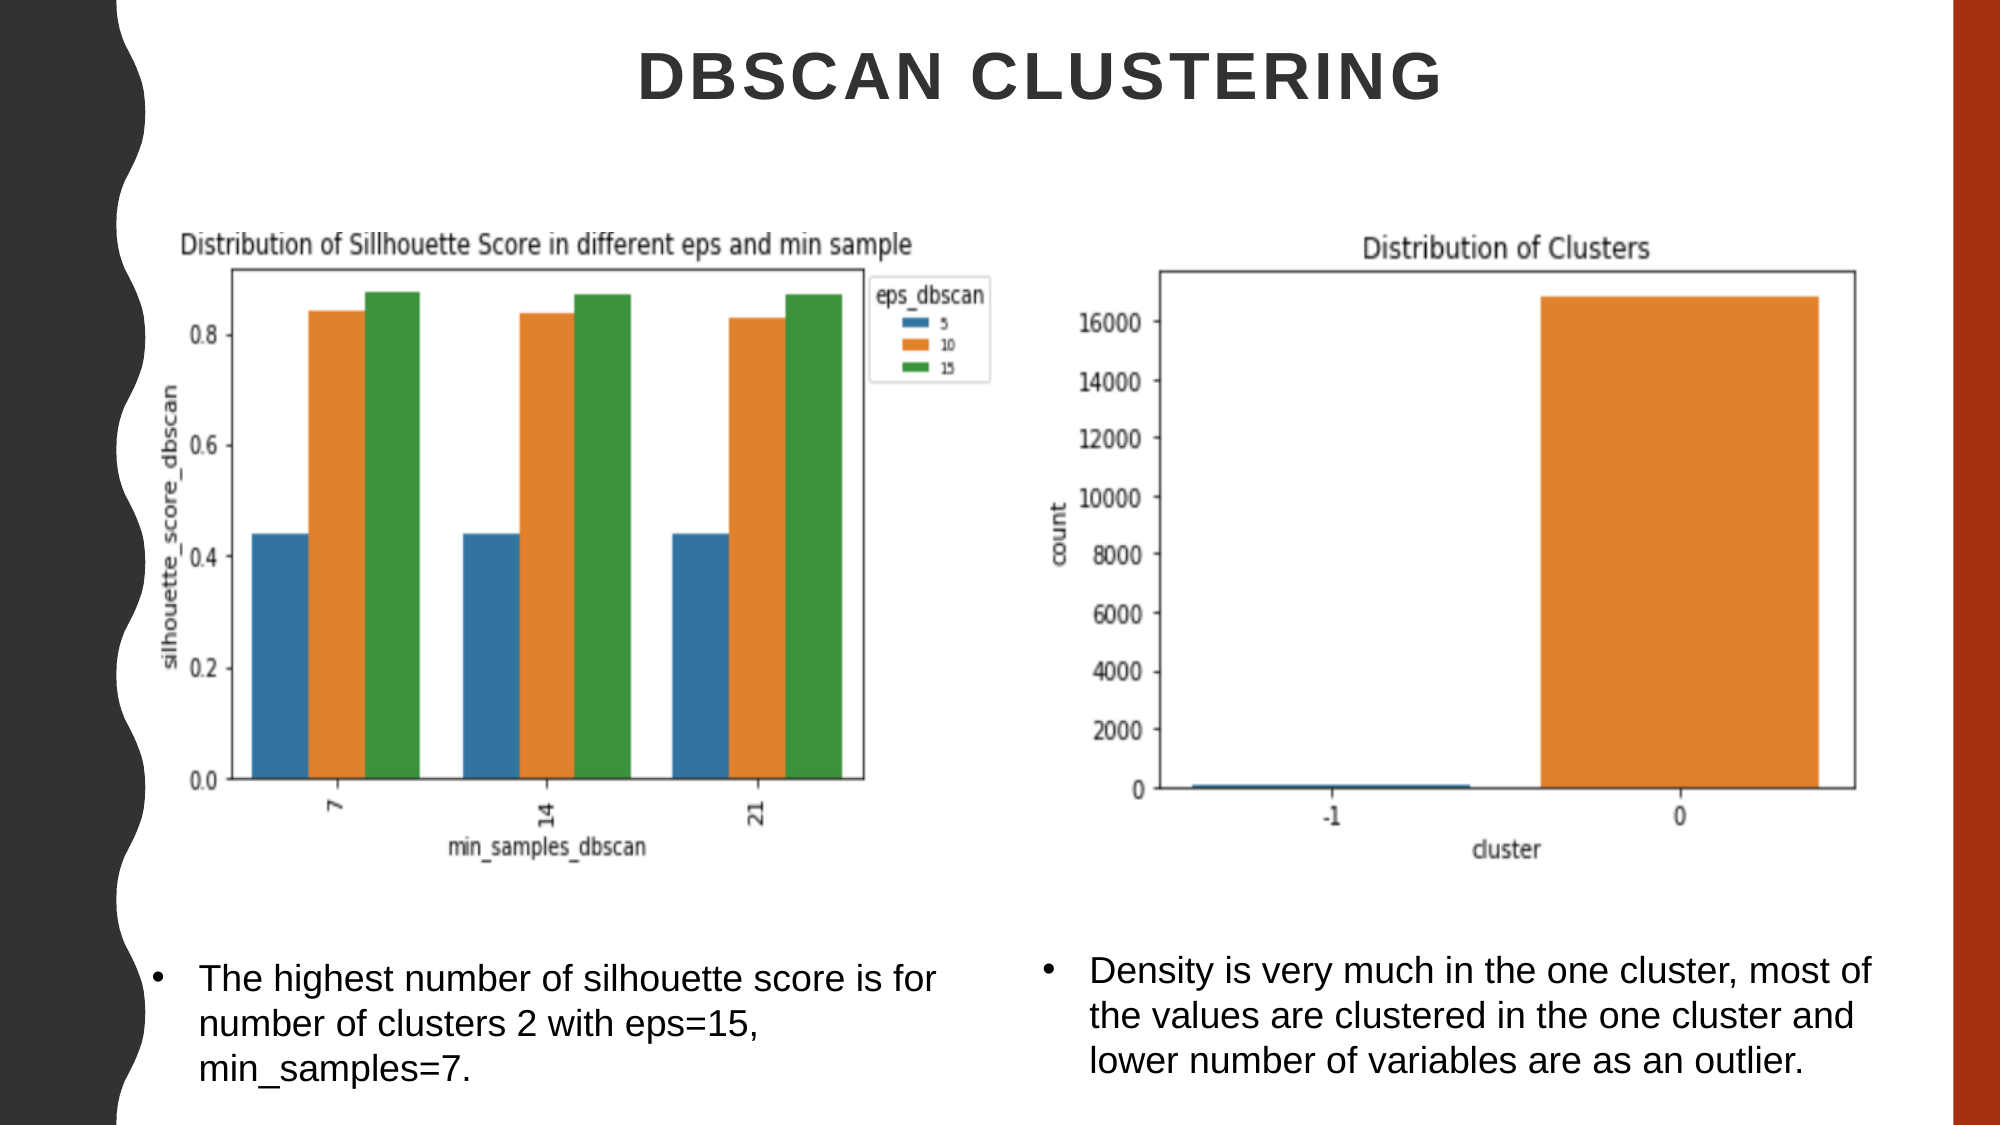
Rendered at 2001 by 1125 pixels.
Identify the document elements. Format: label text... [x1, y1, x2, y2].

picture [159, 232, 1001, 872]
text_box Density is very much in the one cluster, most of the values are clustered in the one cluster and lower number of variables are as an outlier. [1027, 938, 1944, 1089]
title Dbscan clustering [205, 34, 1875, 133]
text_box The highest number of silhouette score is for number of clusters 2 with eps=15, min_samples=7. [136, 946, 1028, 1097]
picture [1049, 228, 1875, 868]
